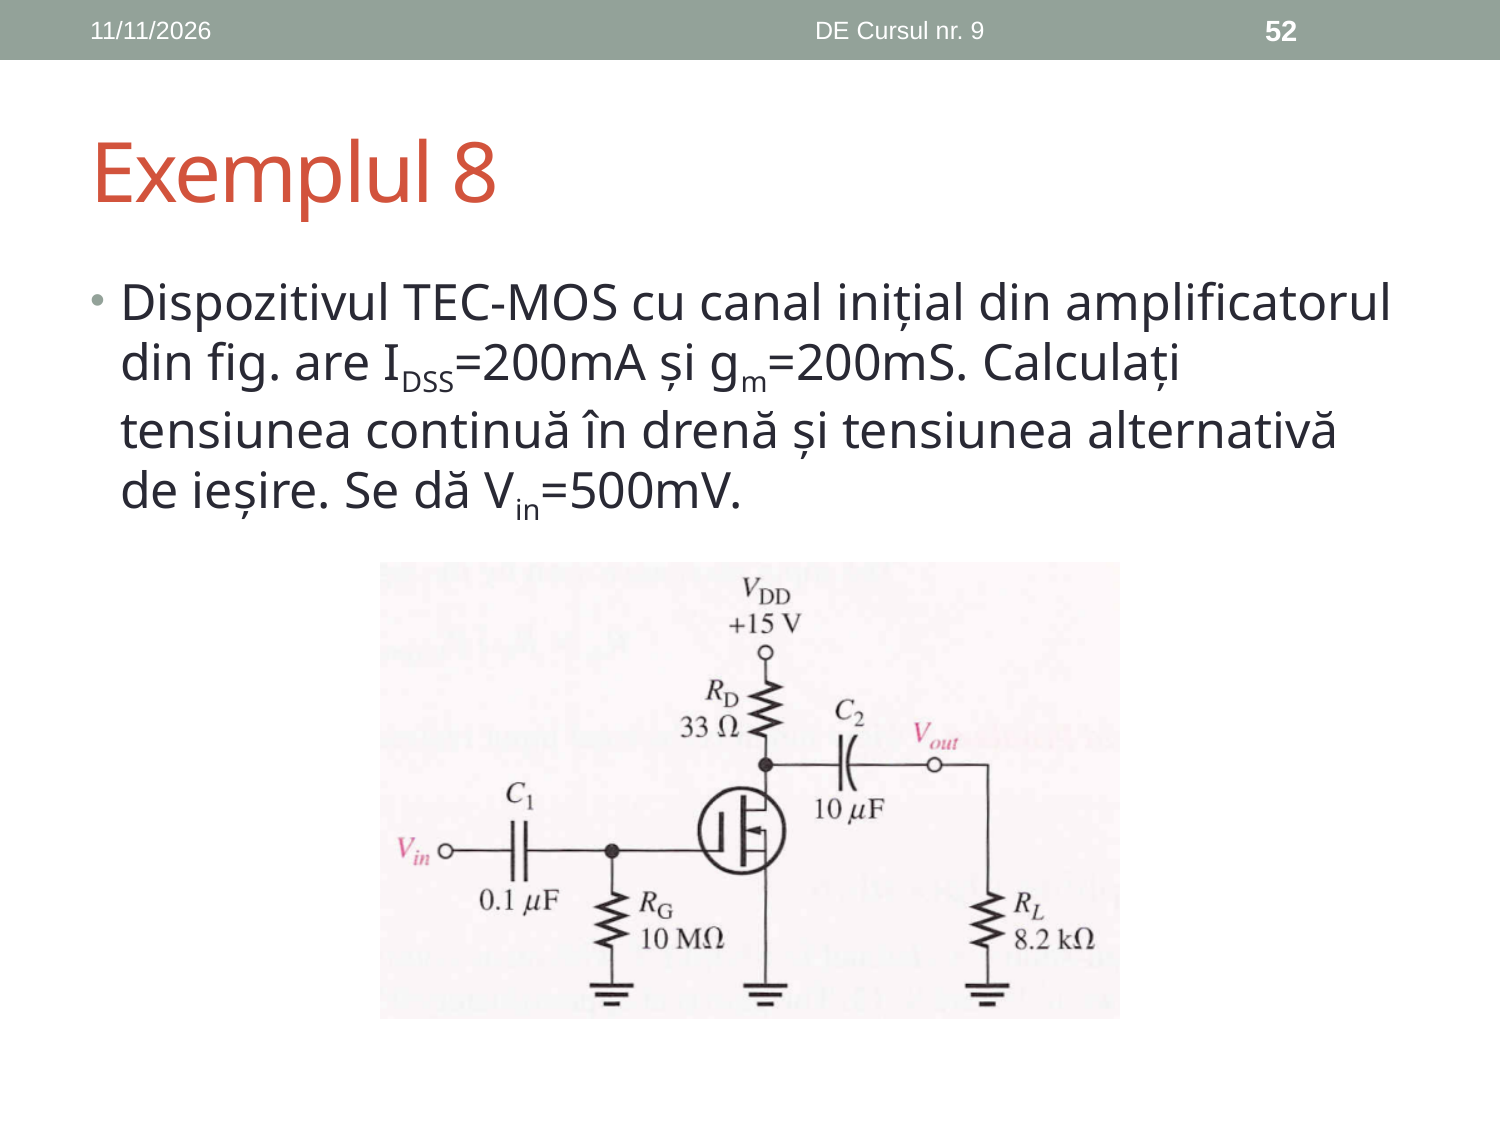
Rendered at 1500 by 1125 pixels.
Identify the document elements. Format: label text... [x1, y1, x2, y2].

title Exemplul 8 [75, 87, 1425, 250]
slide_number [75, 3, 550, 57]
footer DE Cursul nr. 9 [562, 3, 1238, 57]
picture [380, 562, 1120, 1019]
list Dispozitivul TEC-MOS cu canal inițial din amplificatorul din fig. are IDSS=200mA și gm=200mS. Calculați tensiunea continuă în drenă și tensiunea alternativă de ieșire. Se dă Vin=500mV. [75, 262, 1425, 1063]
slide_number 52 [1250, 3, 1425, 57]
